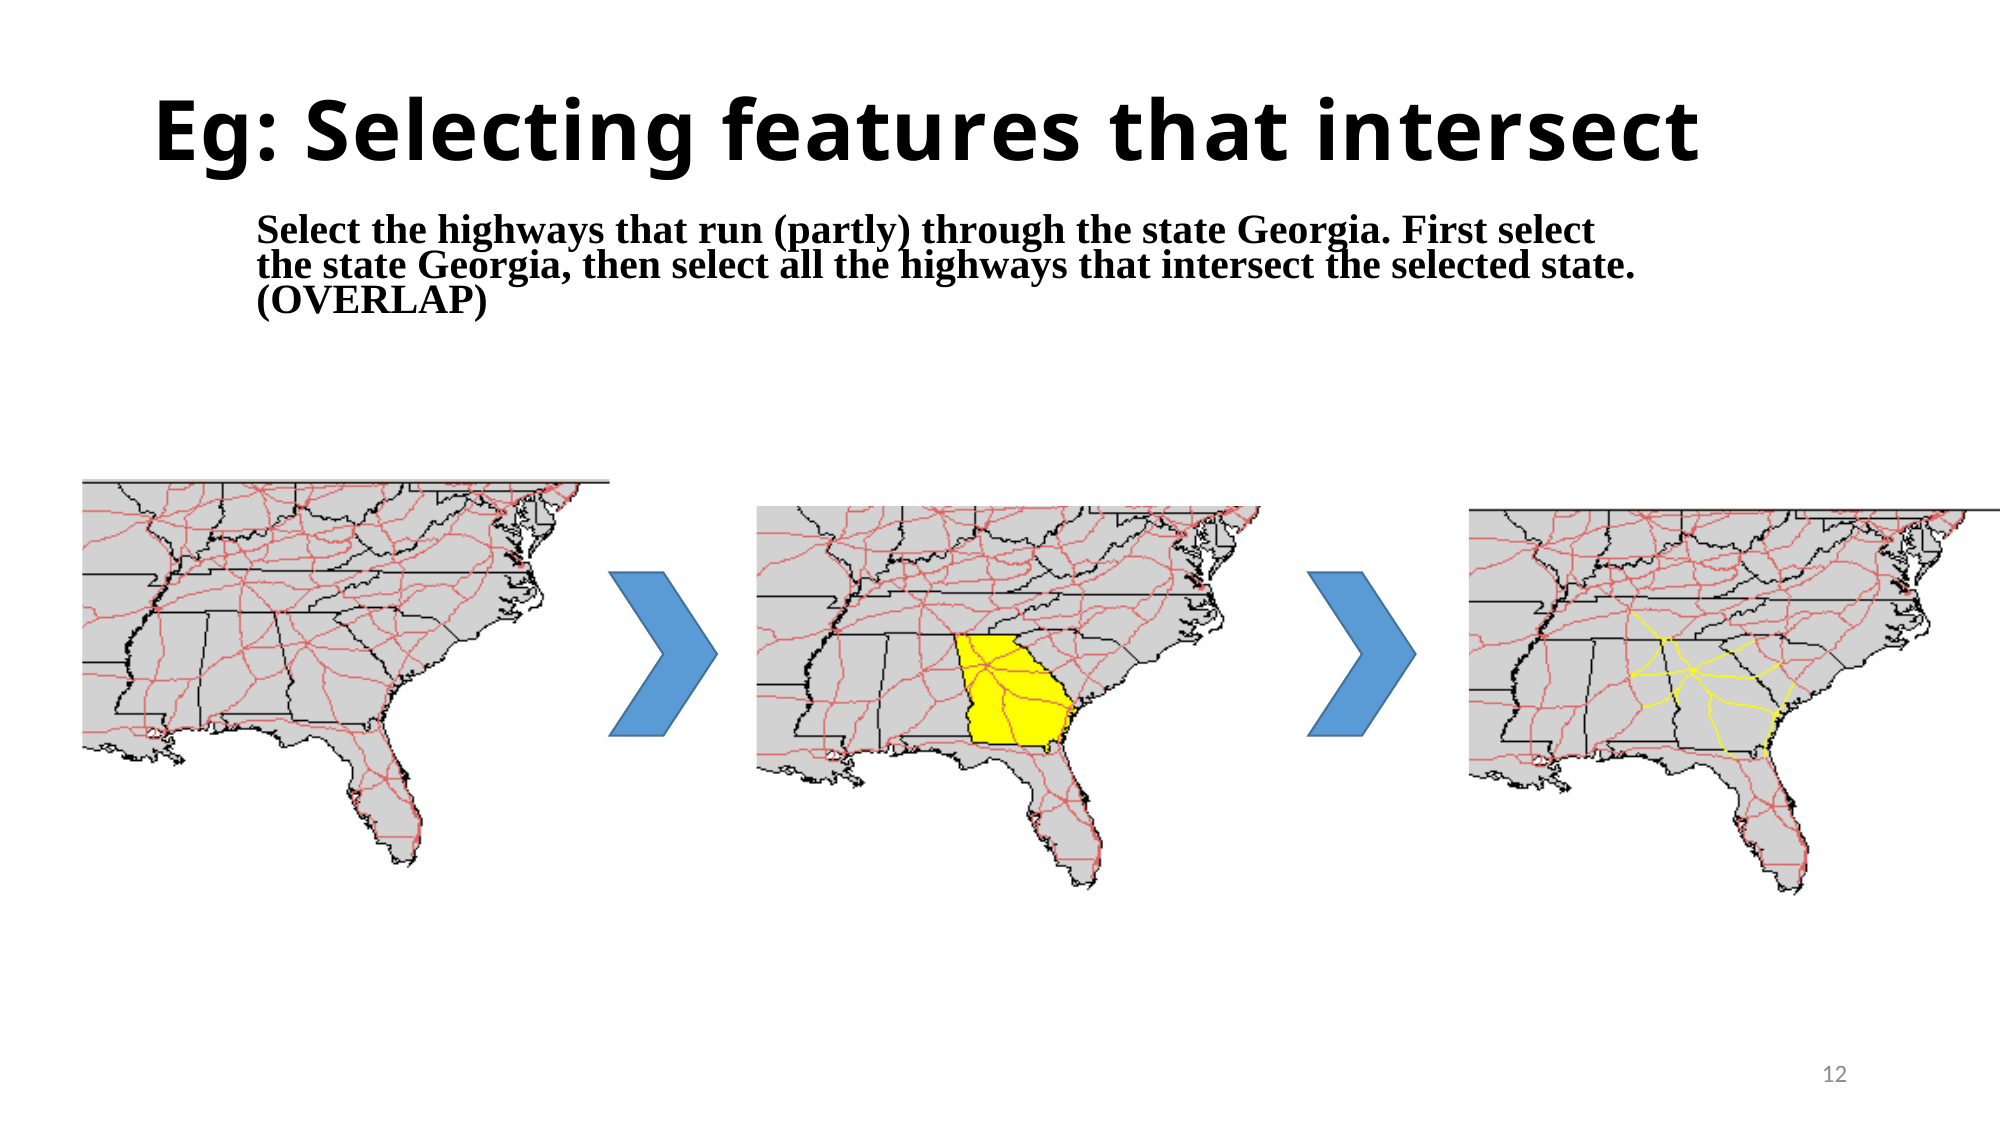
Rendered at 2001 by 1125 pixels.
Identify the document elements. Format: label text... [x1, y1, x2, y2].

text_box Select the highways that run (partly) through the state Georgia. First select the state Georgia, then select all the highways that intersect the selected state. (OVERLAP) [254, 217, 1638, 322]
text_box [82, 479, 610, 888]
title Eg: Selecting features that intersect [137, 24, 1863, 243]
text_box [756, 506, 1287, 917]
text_box [607, 571, 719, 737]
text_box [1468, 508, 2000, 909]
text_box [1306, 571, 1417, 737]
slide_number 12 [1412, 1042, 1863, 1103]
